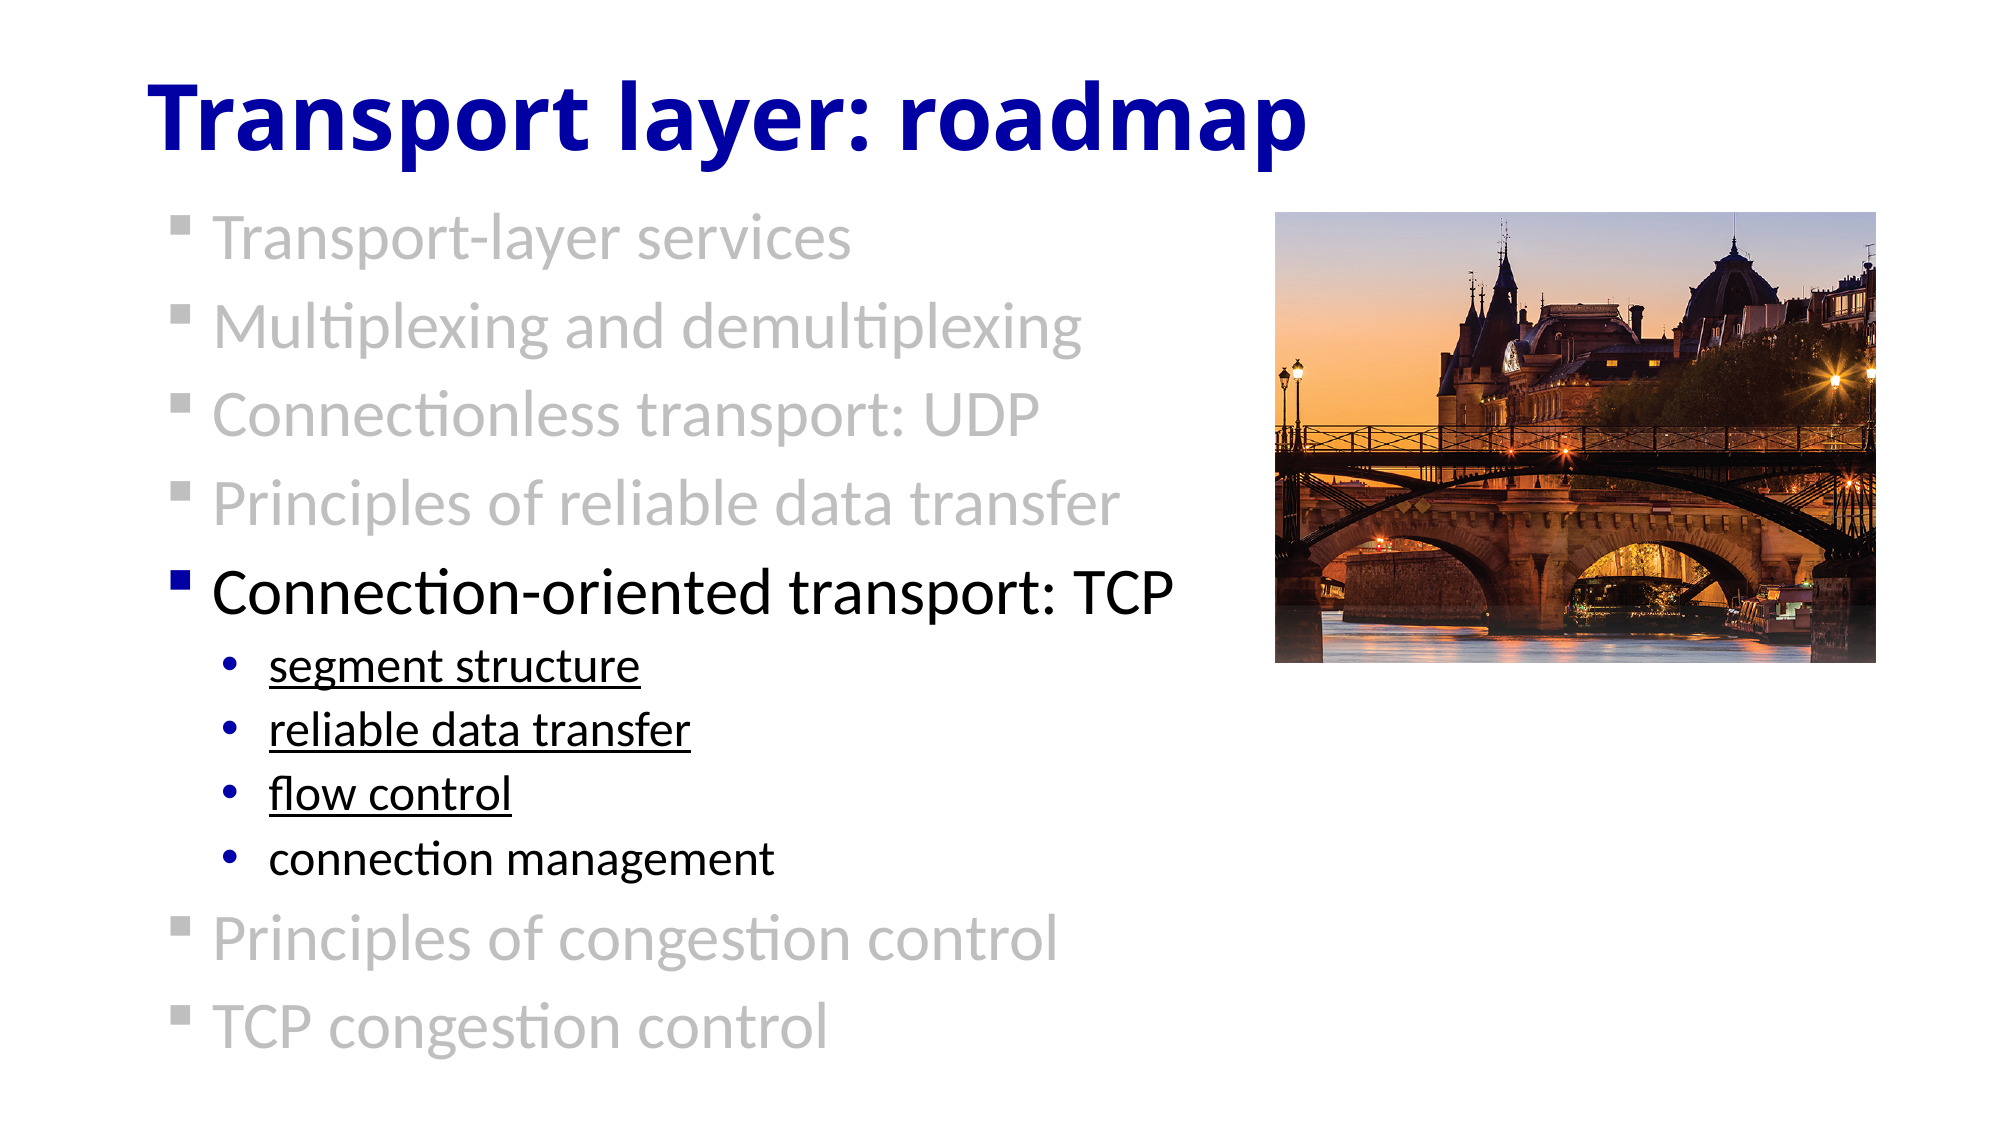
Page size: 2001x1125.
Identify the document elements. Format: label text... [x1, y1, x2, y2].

picture [1275, 212, 1876, 663]
list Transport-layer services Multiplexing and demultiplexing Connectionless transport: UDP Principles of reliable data transfer Connection-oriented transport: TCP segment structure reliable data transfer flow control connection management Principles of congestion control TCP congestion control [131, 194, 1217, 1117]
title Transport layer: roadmap [131, 47, 1856, 195]
